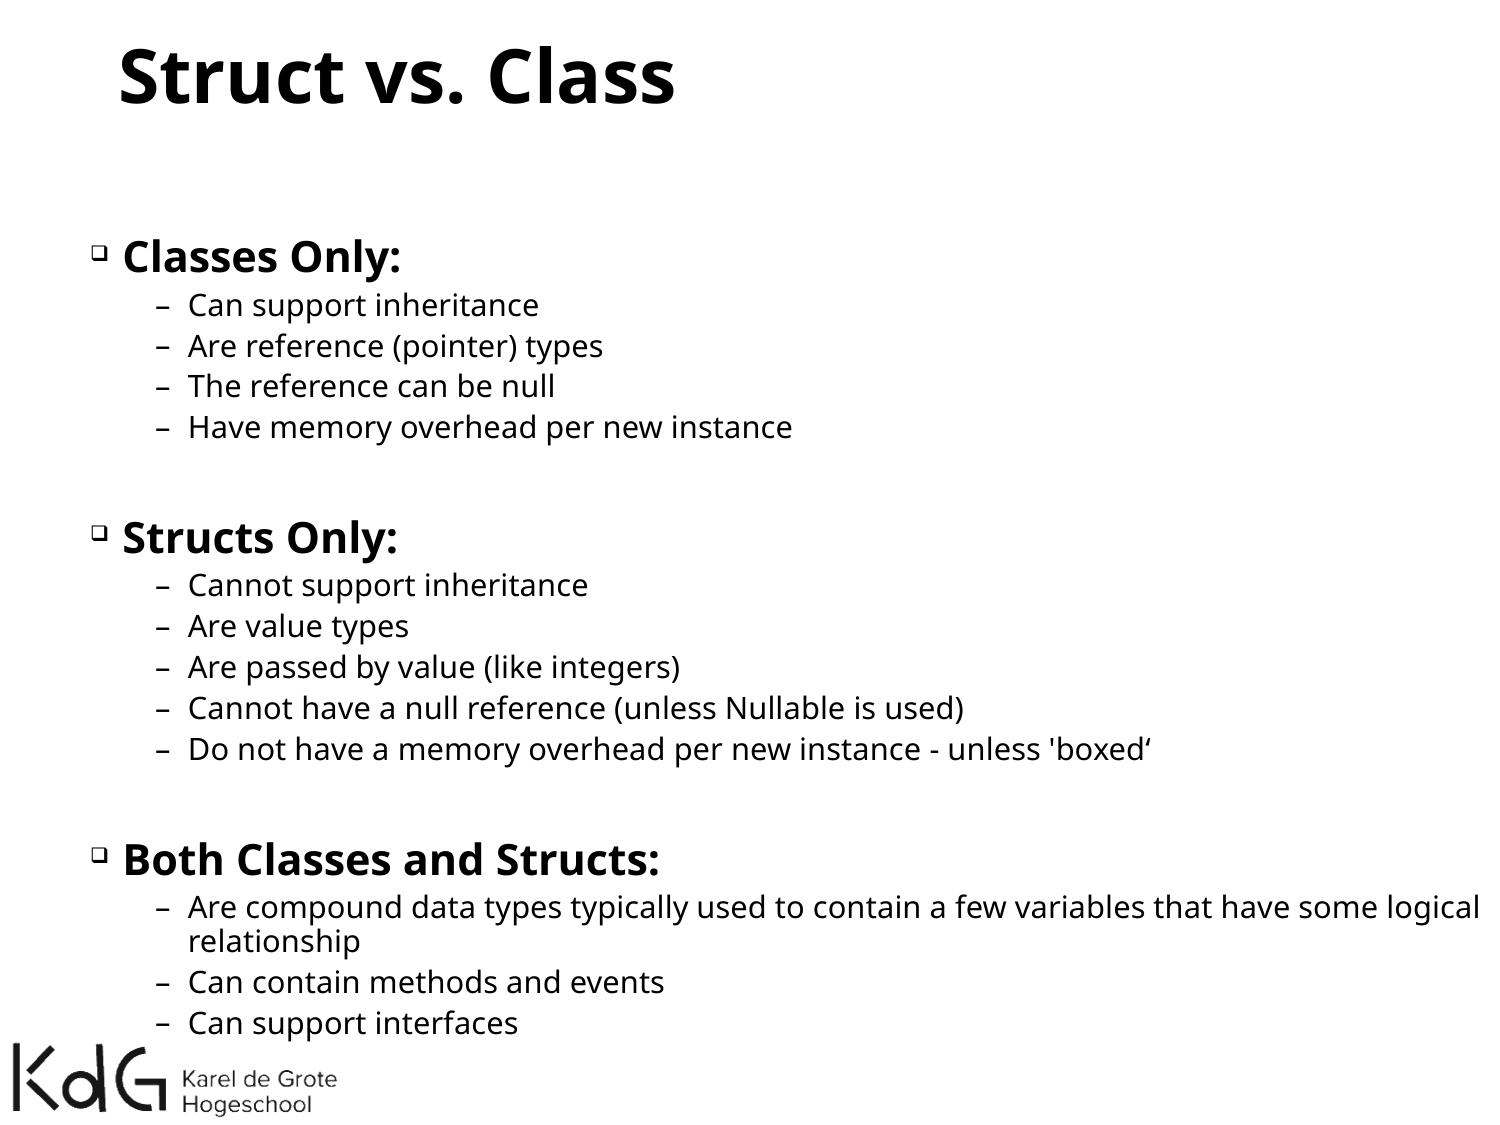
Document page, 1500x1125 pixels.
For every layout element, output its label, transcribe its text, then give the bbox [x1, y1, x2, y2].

title Struct vs. Class [103, 0, 1397, 160]
list Classes Only: Can support inheritance Are reference (pointer) types The reference can be null Have memory overhead per new instance Structs Only: Cannot support inheritance Are value types Are passed by value (like integers) Cannot have a null reference (unless Nullable is used) Do not have a memory overhead per new instance - unless 'boxed‘ Both Classes and Structs: Are compound data types typically used to contain a few variables that have some logical relationship Can contain methods and events Can support interfaces [75, 160, 1500, 1059]
picture [0, 997, 383, 1125]
